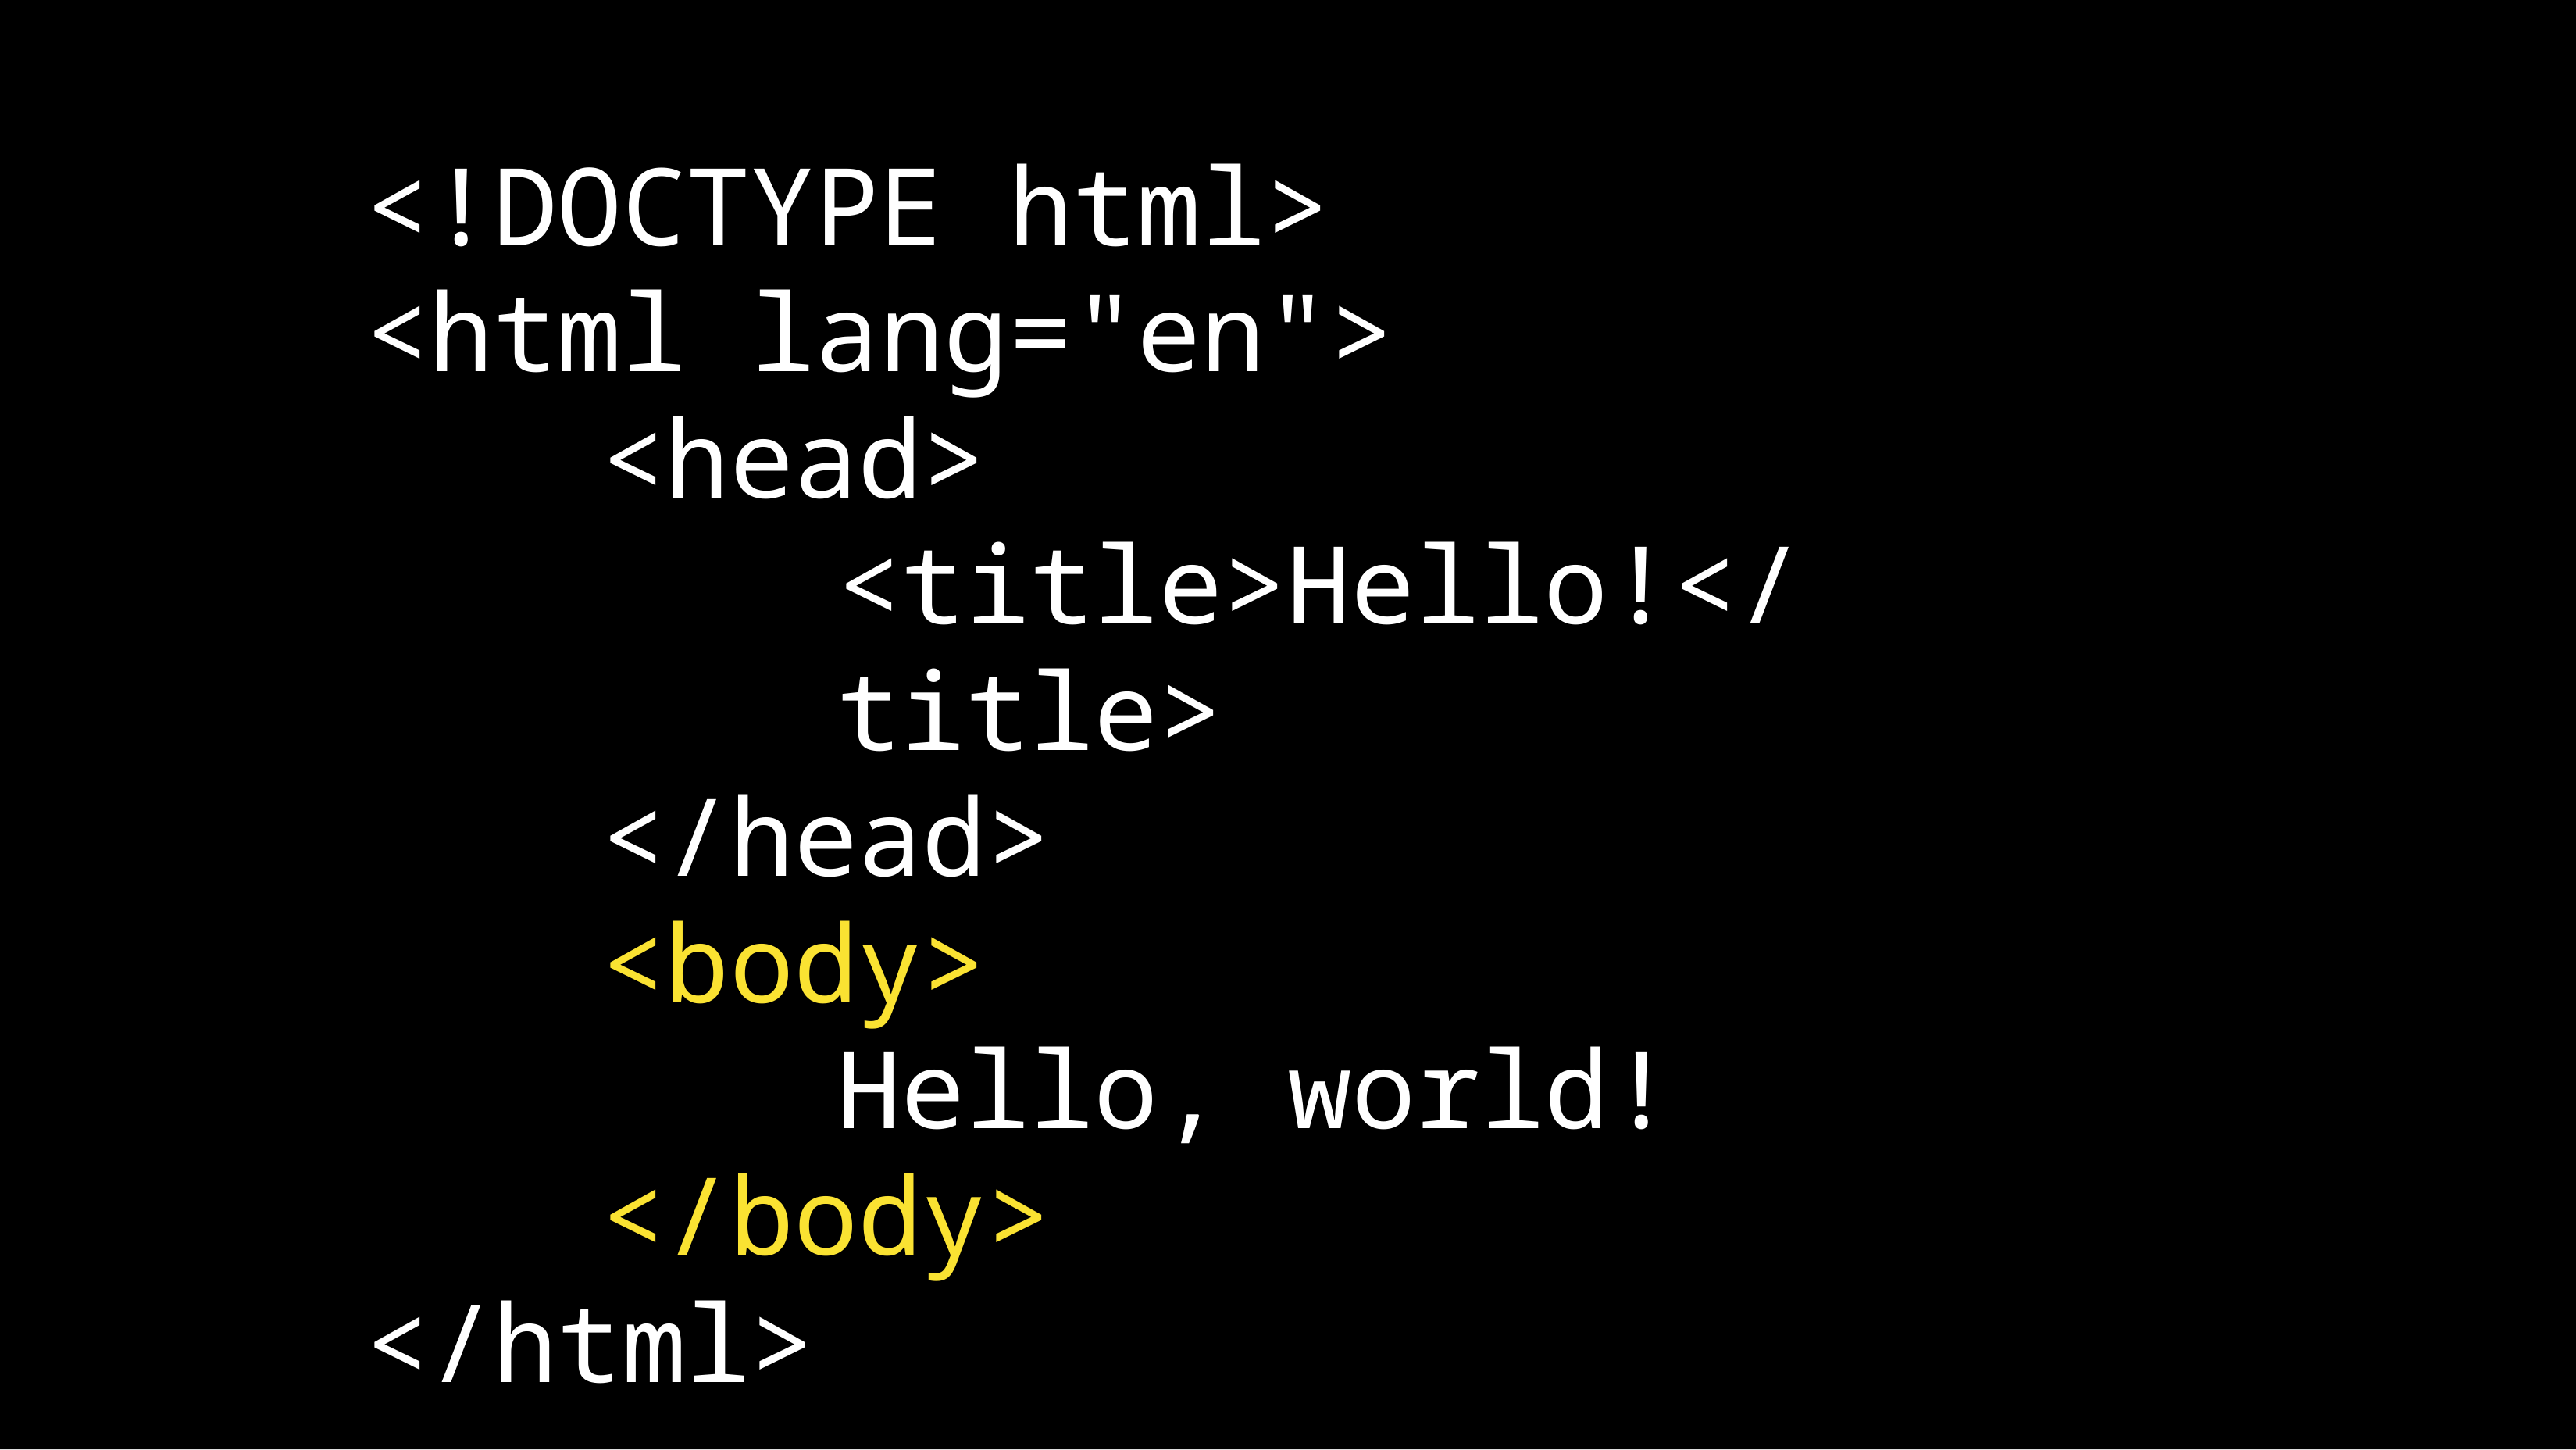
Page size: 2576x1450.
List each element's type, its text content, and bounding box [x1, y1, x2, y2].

text_box <!DOCTYPE html> <html lang="en"> <head> <title>Hello!</title> </head> <body> Hello, world! </body> </html> [363, 138, 2078, 1404]
